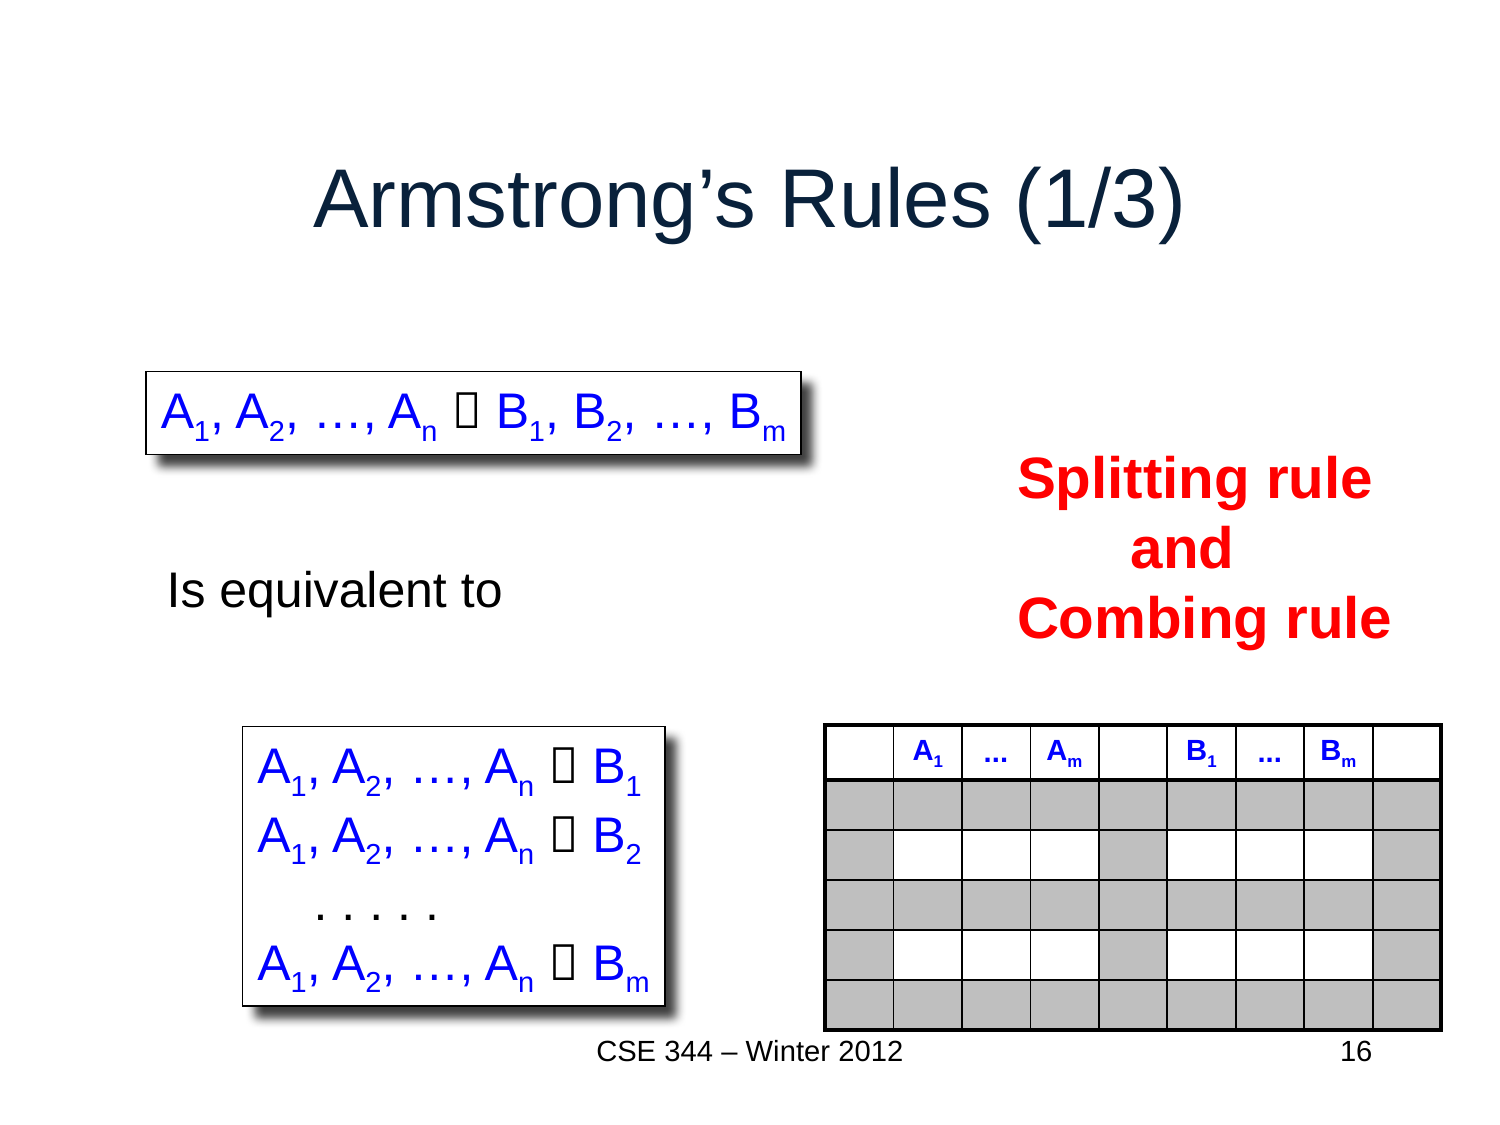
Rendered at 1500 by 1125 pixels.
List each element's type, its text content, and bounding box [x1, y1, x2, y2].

table_cell [1374, 881, 1439, 929]
table_cell [894, 831, 961, 879]
table_cell [1305, 831, 1372, 879]
text_box A1, A2, …, An  B1 A1, A2, …, An  B2 . . . . . A1, A2, …, An  Bm [242, 726, 665, 1006]
table_cell [1168, 931, 1235, 979]
table_cell [1237, 981, 1303, 1028]
footer CSE 344 – Winter 2012 [474, 1024, 1026, 1101]
table_cell [1374, 931, 1439, 979]
slide_number 16 [1074, 1032, 1388, 1101]
table_cell [827, 831, 893, 879]
table_cell [894, 782, 961, 829]
table_cell [1168, 981, 1235, 1028]
text_box Splitting rule and Combing rule [1002, 432, 1408, 658]
table_cell [963, 981, 1030, 1028]
table_cell [1374, 981, 1439, 1028]
title Armstrong’s Rules (1/3) [112, 99, 1388, 288]
table_cell [1031, 831, 1098, 879]
table_cell [827, 881, 893, 929]
table_cell [1305, 931, 1372, 979]
table_header Bm [1305, 727, 1372, 778]
table_cell [1237, 782, 1303, 829]
table_cell [894, 981, 961, 1024]
table_cell [894, 881, 961, 929]
table_cell [1237, 831, 1303, 879]
table_cell [1168, 782, 1235, 829]
table_cell [1100, 831, 1166, 879]
table_cell [1305, 981, 1372, 1028]
table_cell [1168, 881, 1235, 929]
table_cell [1031, 782, 1098, 829]
table_cell [827, 782, 893, 829]
text_box A1, A2, …, An  B1, B2, …, Bm [146, 371, 802, 455]
table_cell [1100, 981, 1166, 1028]
table_header B1 [1168, 727, 1235, 778]
table_cell [1374, 831, 1439, 879]
table_cell [1100, 782, 1166, 829]
table_cell [1237, 881, 1303, 929]
table_cell [1031, 931, 1098, 979]
table_cell [894, 931, 961, 979]
table_cell [963, 831, 1030, 879]
table_cell [963, 931, 1030, 979]
table_header [827, 727, 893, 778]
table_cell [827, 931, 893, 979]
table_cell [963, 782, 1030, 829]
table_header A1 [894, 727, 961, 778]
table_cell [1237, 931, 1303, 979]
table_cell [1031, 981, 1098, 1028]
text_box Is equivalent to [151, 549, 518, 625]
table_header [1100, 727, 1166, 778]
table_cell [1100, 931, 1166, 979]
table_header ... [1237, 727, 1303, 778]
table_header ... [963, 727, 1030, 778]
table_header [1374, 727, 1439, 778]
table_cell [1031, 881, 1098, 929]
table_cell [963, 881, 1030, 929]
table_header Am [1031, 727, 1098, 778]
table_cell [827, 981, 893, 1024]
table_cell [1100, 881, 1166, 929]
table_cell [1168, 831, 1235, 879]
table_cell [1305, 881, 1372, 929]
table_cell [1305, 782, 1372, 829]
table_cell [1374, 782, 1439, 829]
